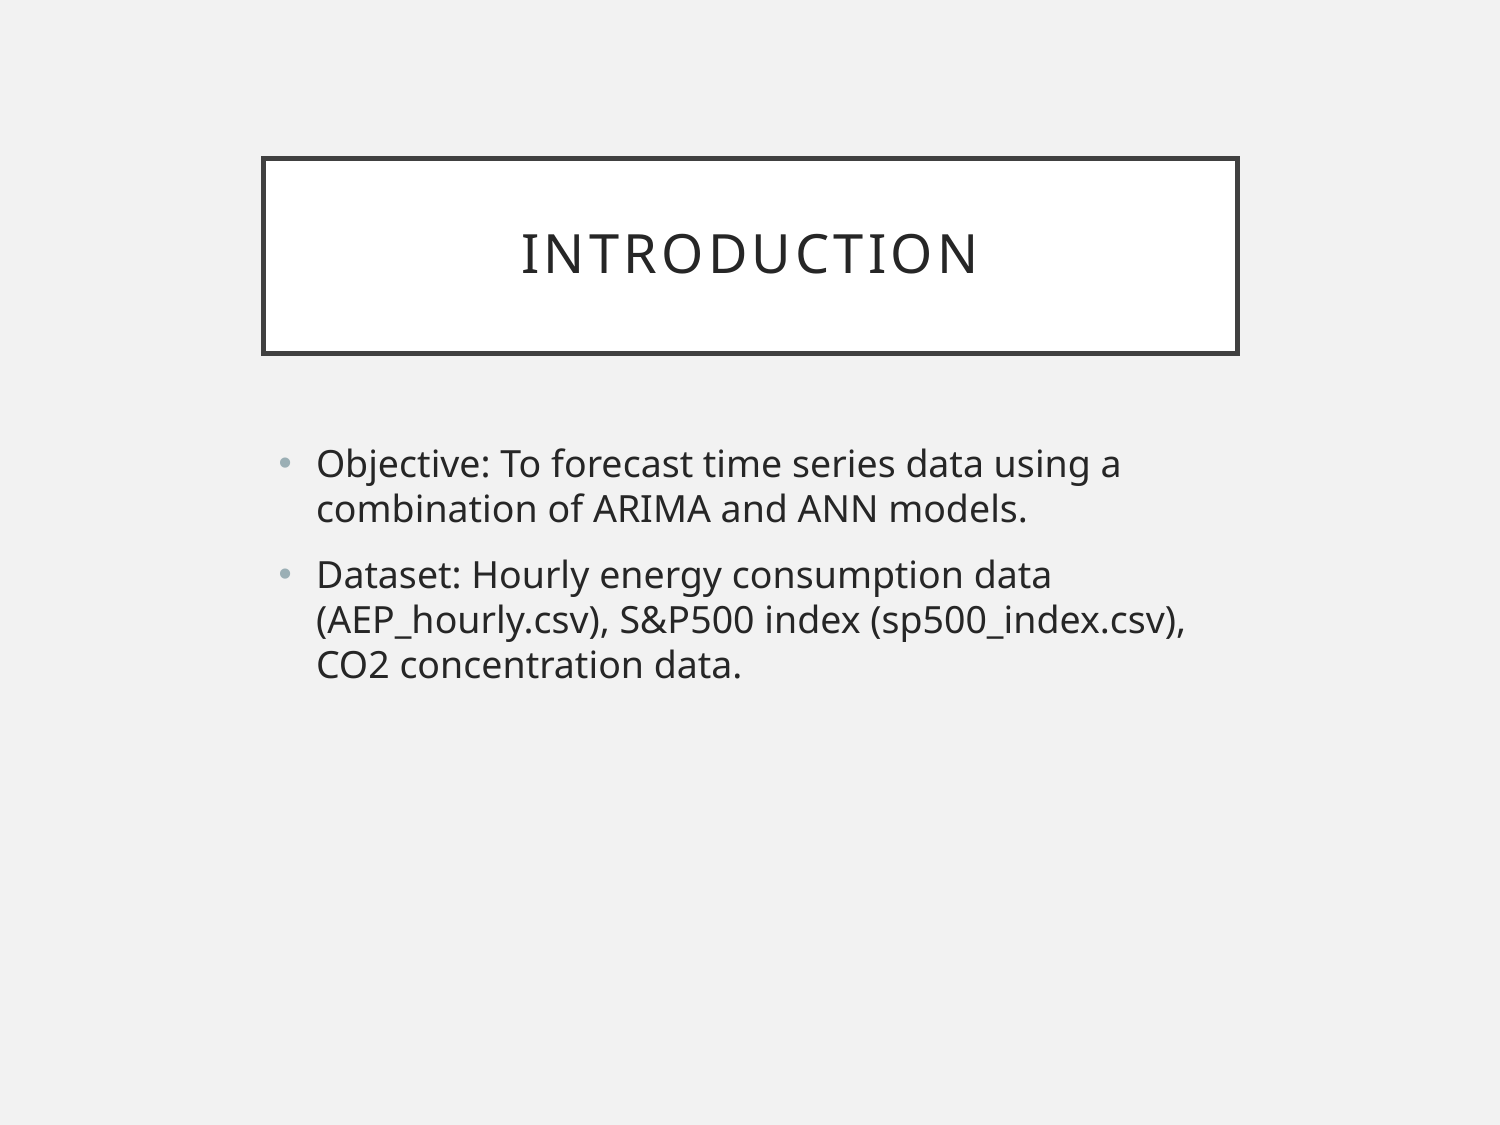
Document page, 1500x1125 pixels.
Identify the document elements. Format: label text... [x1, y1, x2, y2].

list Objective: To forecast time series data using a combination of ARIMA and ANN models. Dataset: Hourly energy consumption data (AEP_hourly.csv), S&P500 index (sp500_index.csv), CO2 concentration data. [263, 432, 1238, 942]
title Introduction [261, 156, 1240, 356]
